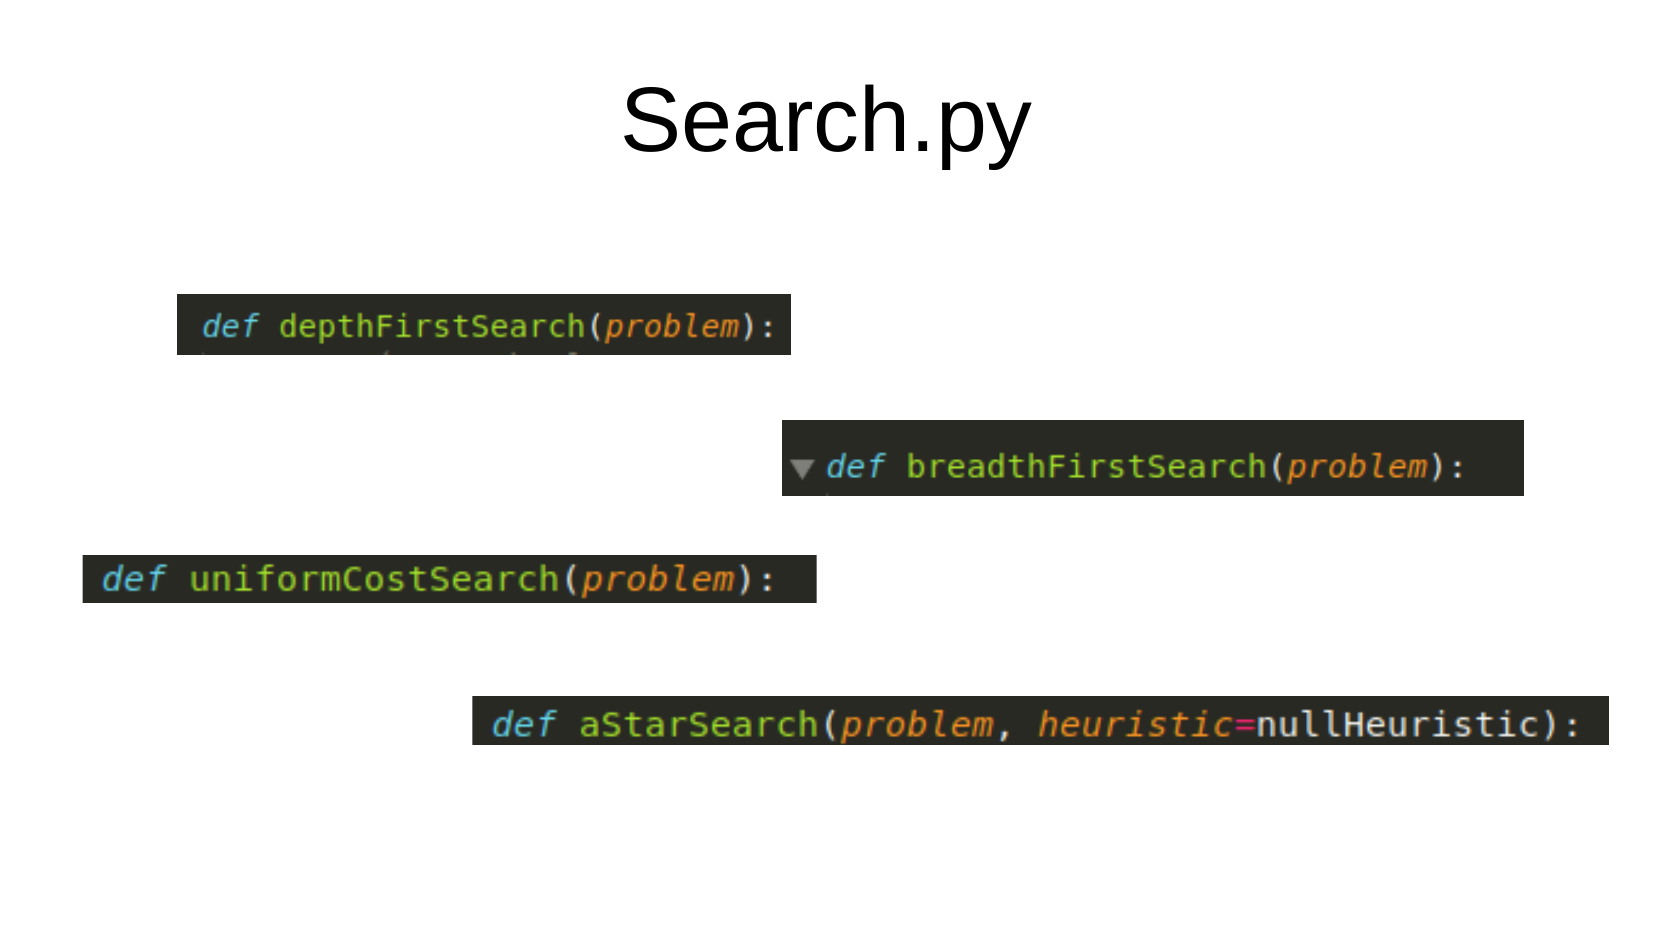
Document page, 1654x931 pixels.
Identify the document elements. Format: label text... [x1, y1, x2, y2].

picture [176, 294, 791, 355]
picture [472, 696, 1610, 745]
picture [781, 420, 1524, 497]
picture [82, 554, 817, 603]
text_box Search.py [82, 37, 1571, 193]
